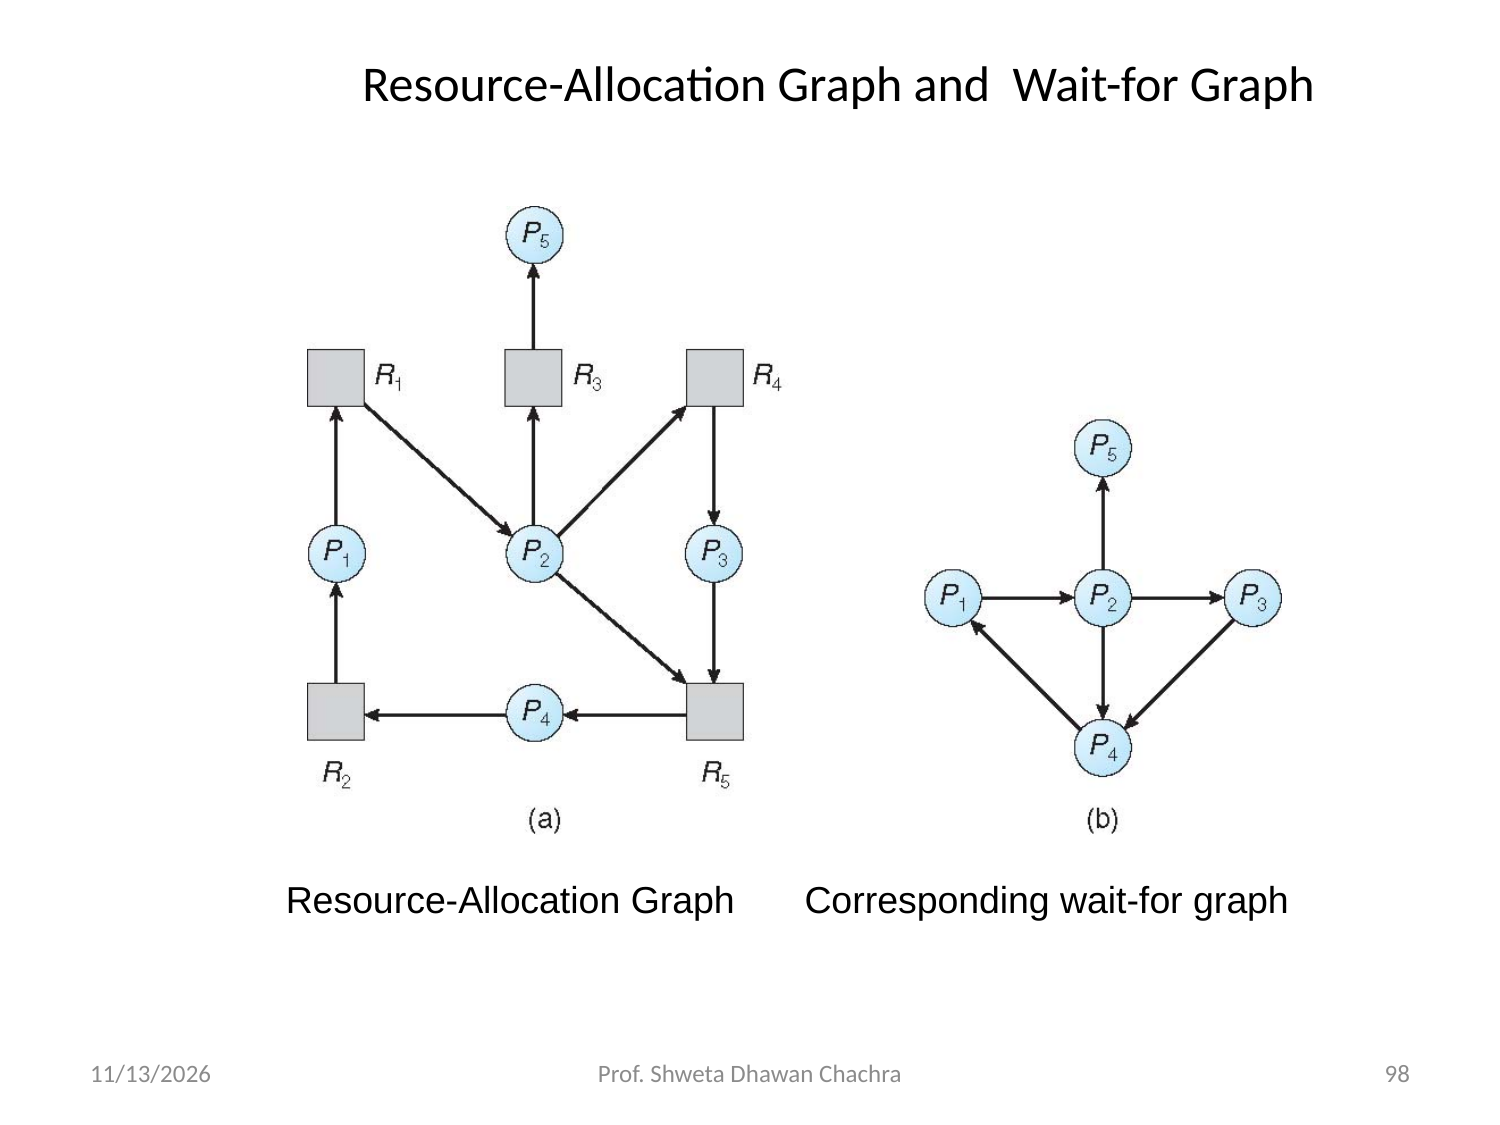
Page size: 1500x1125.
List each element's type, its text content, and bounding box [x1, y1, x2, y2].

slide_number 98 [1074, 1042, 1425, 1103]
title Resource-Allocation Graph and Wait-for Graph [202, 43, 1475, 119]
text_box Resource-Allocation Graph [271, 868, 750, 929]
footer Prof. Shweta Dhawan Chachra [512, 1042, 988, 1103]
picture [307, 206, 1282, 835]
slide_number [75, 1042, 425, 1103]
text_box Corresponding wait-for graph [789, 868, 1304, 929]
